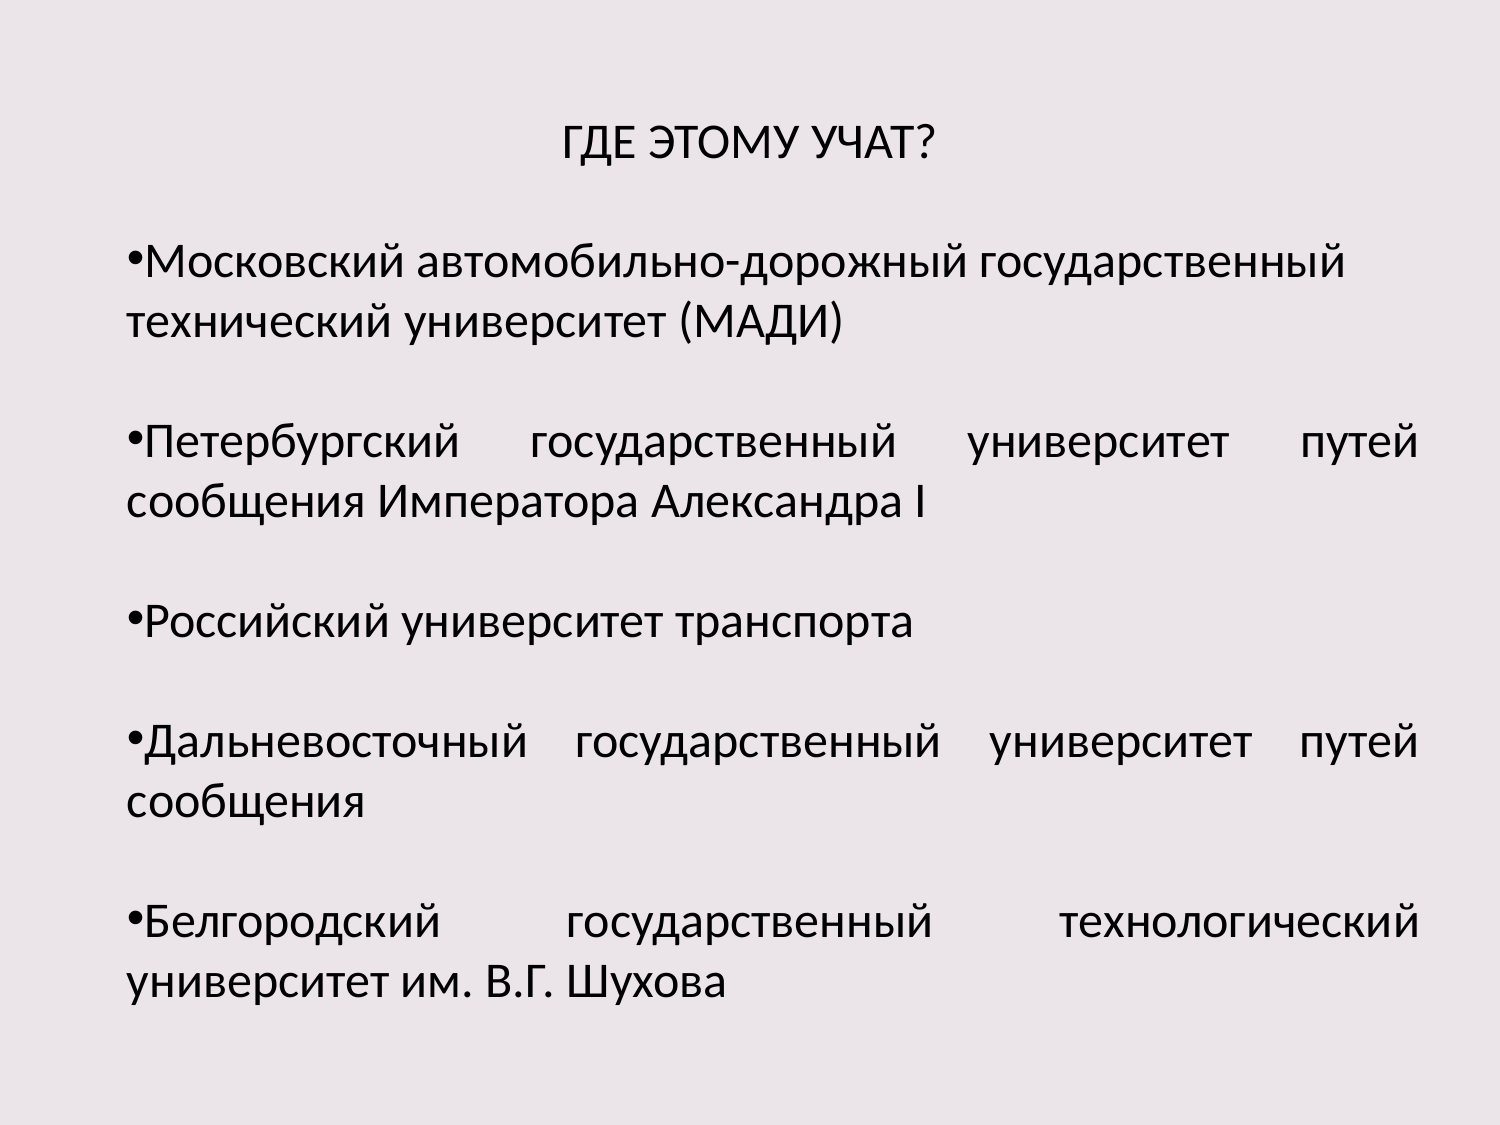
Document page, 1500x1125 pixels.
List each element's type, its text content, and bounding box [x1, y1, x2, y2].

title ГДЕ ЭТОМУ УЧАТ? [75, 45, 1425, 233]
text_box Московский автомобильно-дорожный государственный технический университет (МАДИ) Петербургский государственный университет путей сообщения Императора Александра I Российский университет транспорта Дальневосточный государственный университет путей сообщения Белгородский государственный технологический университет им. В.Г. Шухова [112, 219, 1435, 1065]
